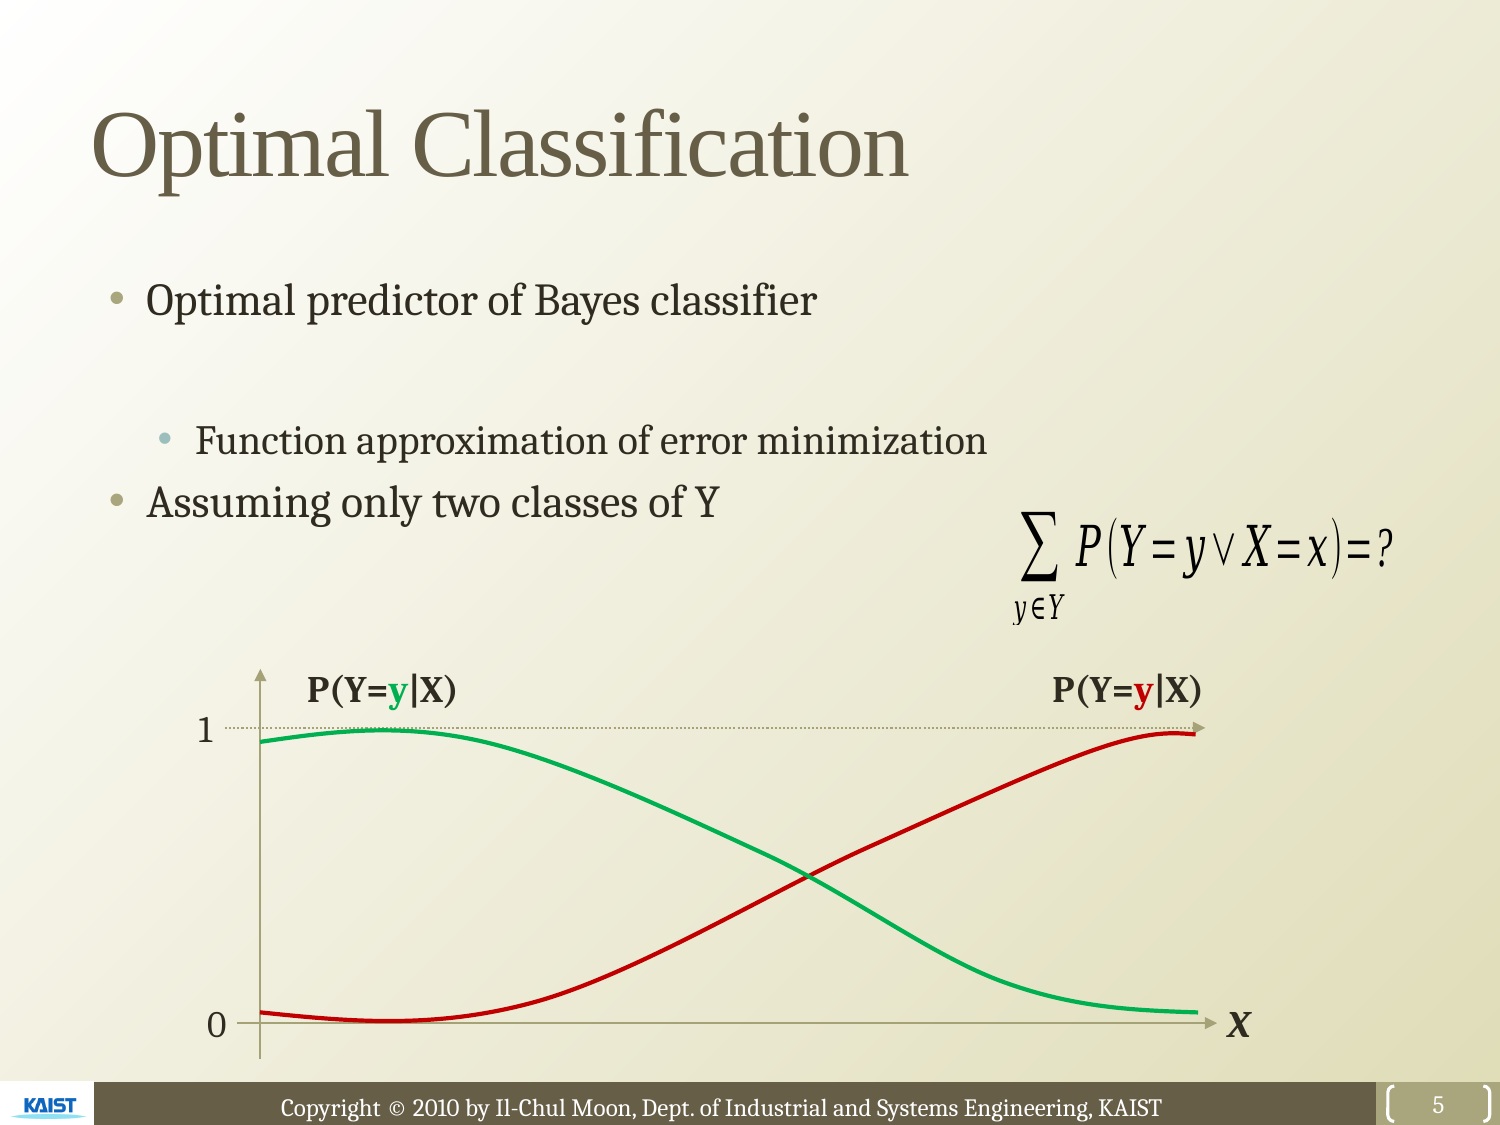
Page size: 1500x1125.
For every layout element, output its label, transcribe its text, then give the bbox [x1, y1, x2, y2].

text_box [272, 735, 1199, 1015]
text_box X [1212, 992, 1265, 1053]
text_box P(Y=y|X) [292, 657, 474, 718]
text_box 0 [192, 992, 242, 1053]
text_box P(Y=y|X) [1037, 657, 1219, 718]
text_box 1 [183, 697, 227, 758]
text_box [779, 735, 1196, 876]
text_box [272, 875, 781, 1015]
slide_number 5 [1386, 1084, 1492, 1123]
title Optimal Classification [75, 45, 1459, 232]
picture [0, 1081, 94, 1125]
